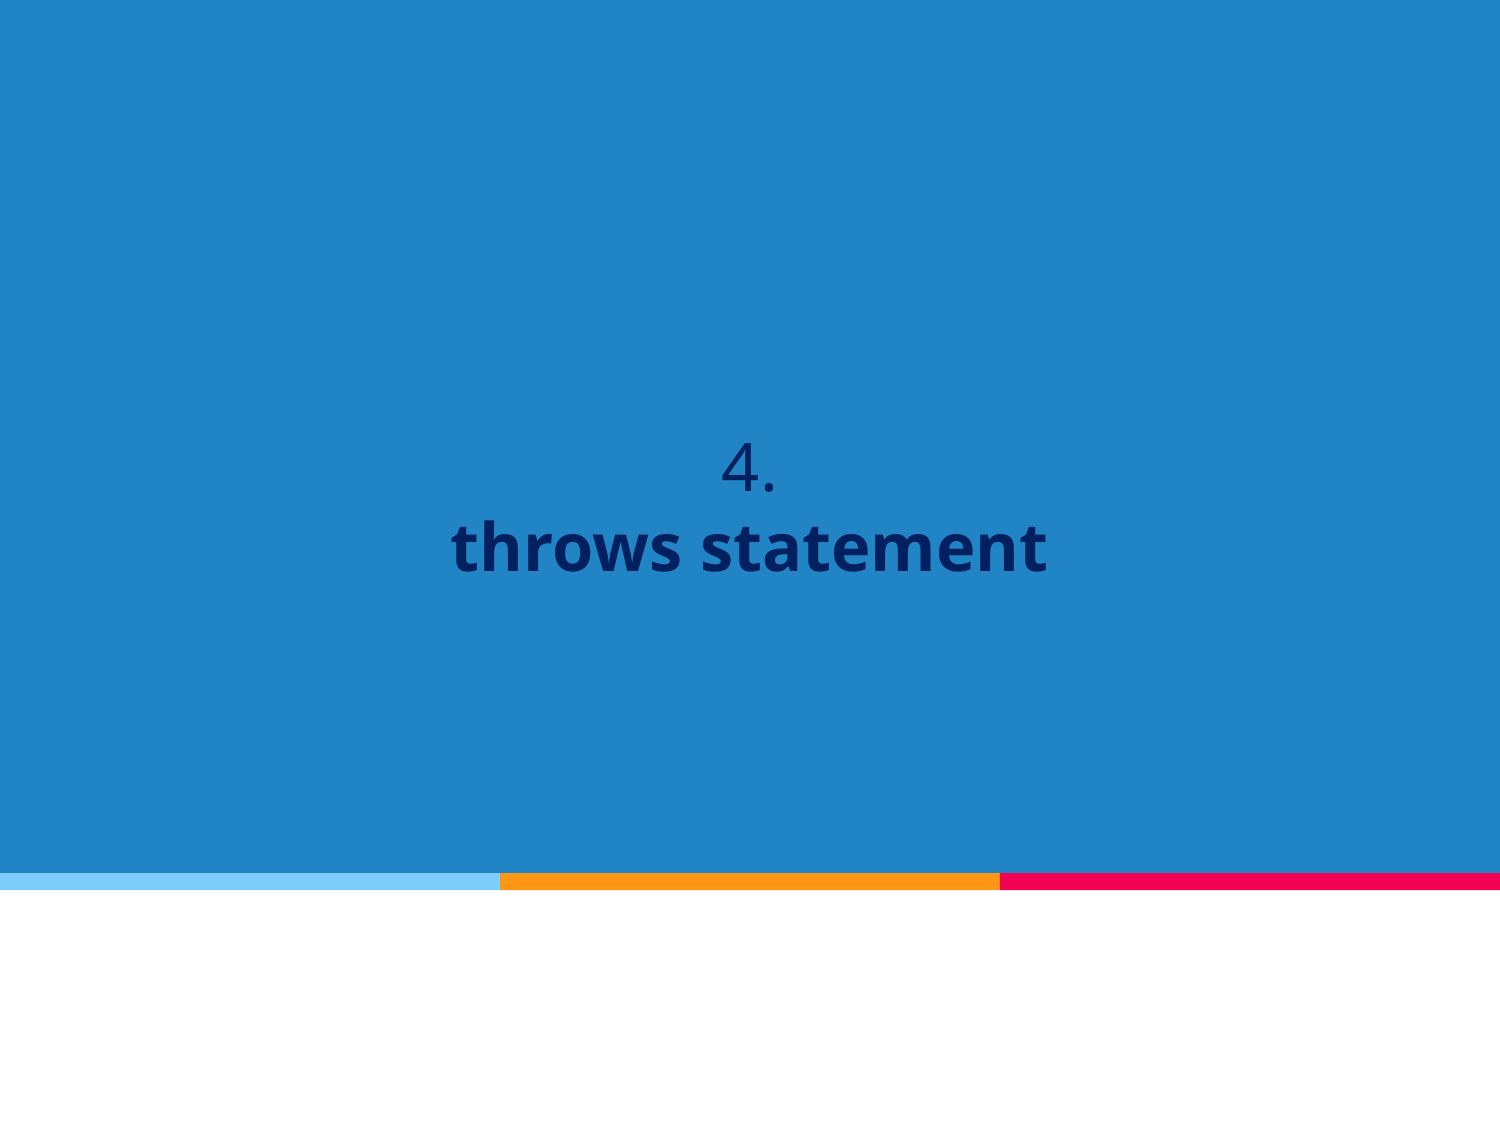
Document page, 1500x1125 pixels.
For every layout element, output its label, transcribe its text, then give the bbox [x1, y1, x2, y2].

title 4. throws statement [112, 346, 1388, 600]
